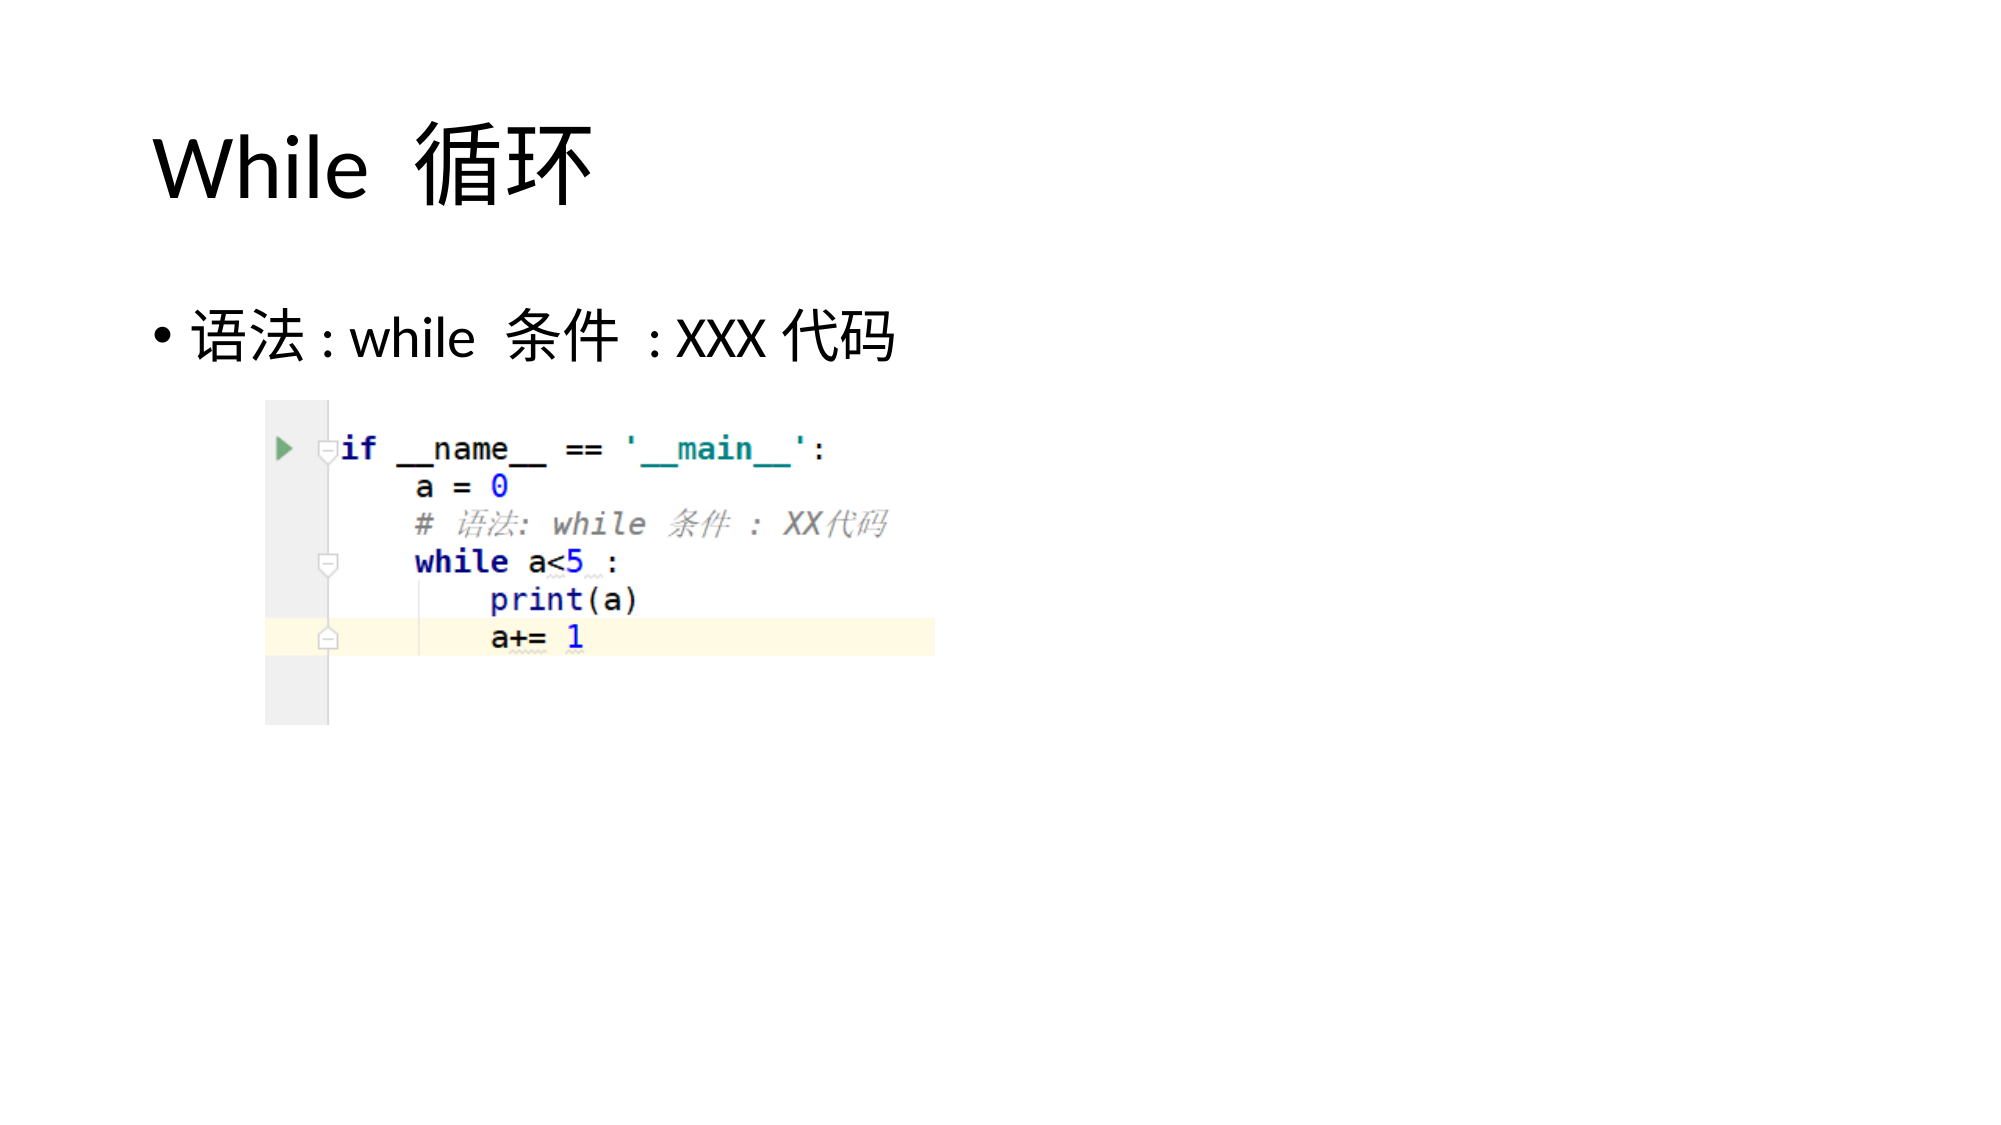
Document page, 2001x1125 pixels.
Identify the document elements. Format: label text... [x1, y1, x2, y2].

picture [265, 400, 935, 725]
title While 循环 [137, 59, 1863, 278]
list 语法: while 条件 : XXX代码 [137, 299, 1863, 1014]
